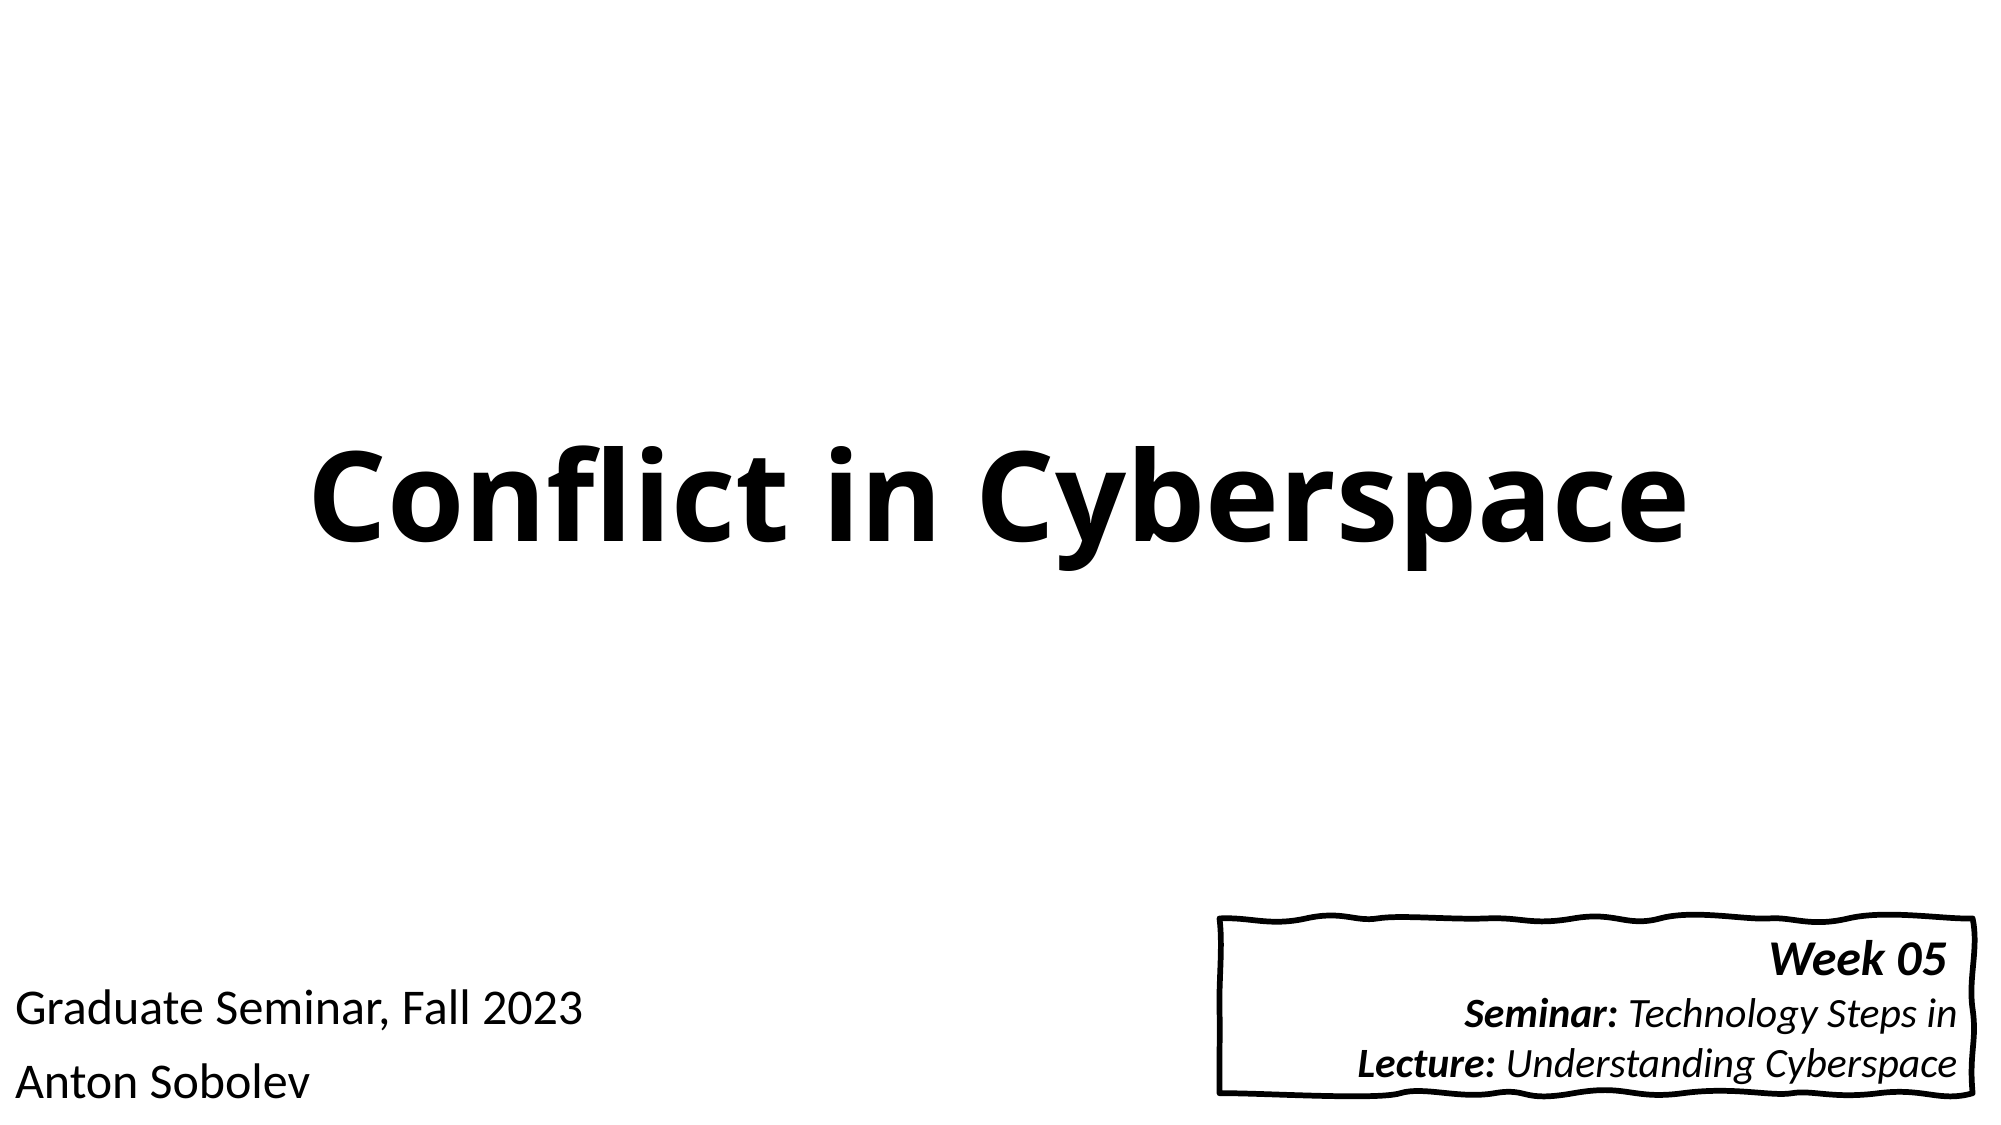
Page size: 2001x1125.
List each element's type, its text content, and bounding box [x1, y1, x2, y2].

text_box Week 05 Seminar: Technology Steps in Lecture: Understanding Cyberspace [1219, 914, 1975, 1097]
title Conflict in Cyberspace [249, 184, 1750, 576]
subtitle Graduate Seminar, Fall 2023 Anton Sobolev [0, 973, 1500, 1125]
